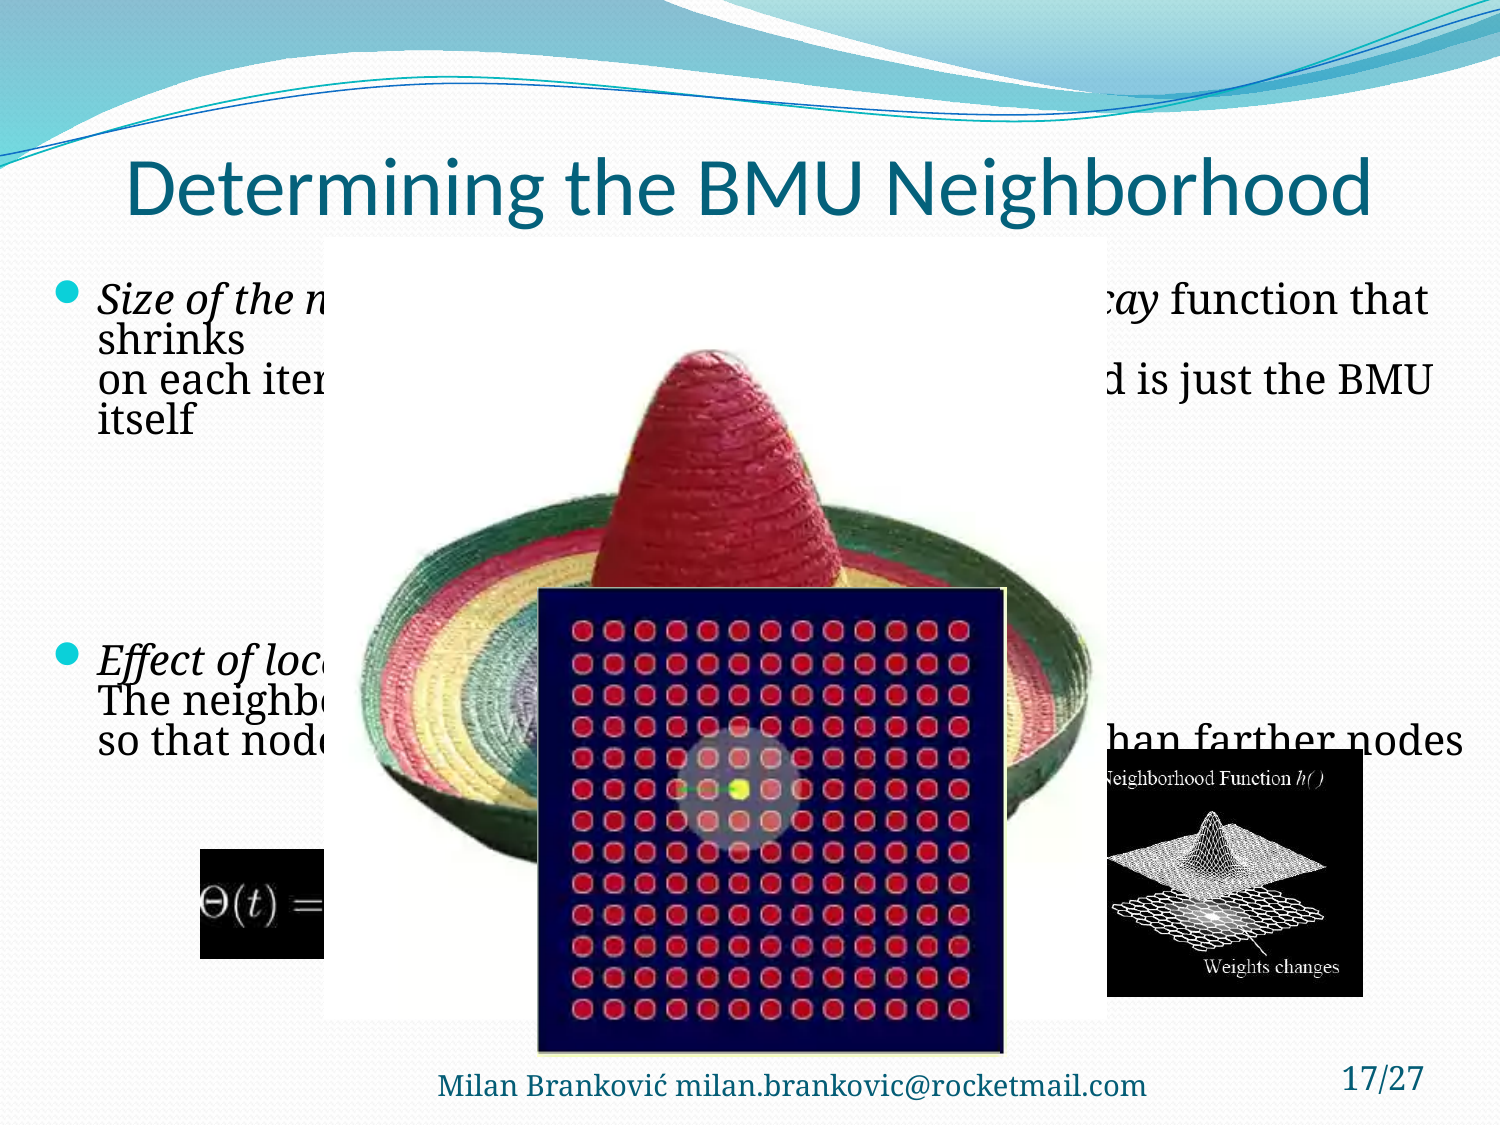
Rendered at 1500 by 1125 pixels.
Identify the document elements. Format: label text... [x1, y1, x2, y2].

slide_number 17/27 [1299, 1042, 1425, 1103]
picture [324, 237, 1107, 1057]
picture [199, 849, 319, 959]
list Size of the neighborhood: We use an exponential decay function that shrinks on each iteration until eventually the neighborhood is just the BMU itself Effect of location within the neighborhood: The neighborhood is defined by a Gaussian curve so that nodes that are closer are influenced more than farther nodes [1113, 275, 1500, 725]
title Determining the BMU Neighborhood [75, 125, 1425, 260]
footer Milan Branković milan.brankovic@rocketmail.com [437, 1042, 1150, 1103]
list Size of the neighborhood: We use an exponential decay function that shrinks on each iteration until eventually the neighborhood is just the BMU itself Effect of location within the neighborhood: The neighborhood is defined by a Gaussian curve so that nodes that are closer are influenced more than farther nodes [37, 275, 317, 725]
picture [1111, 749, 1363, 997]
